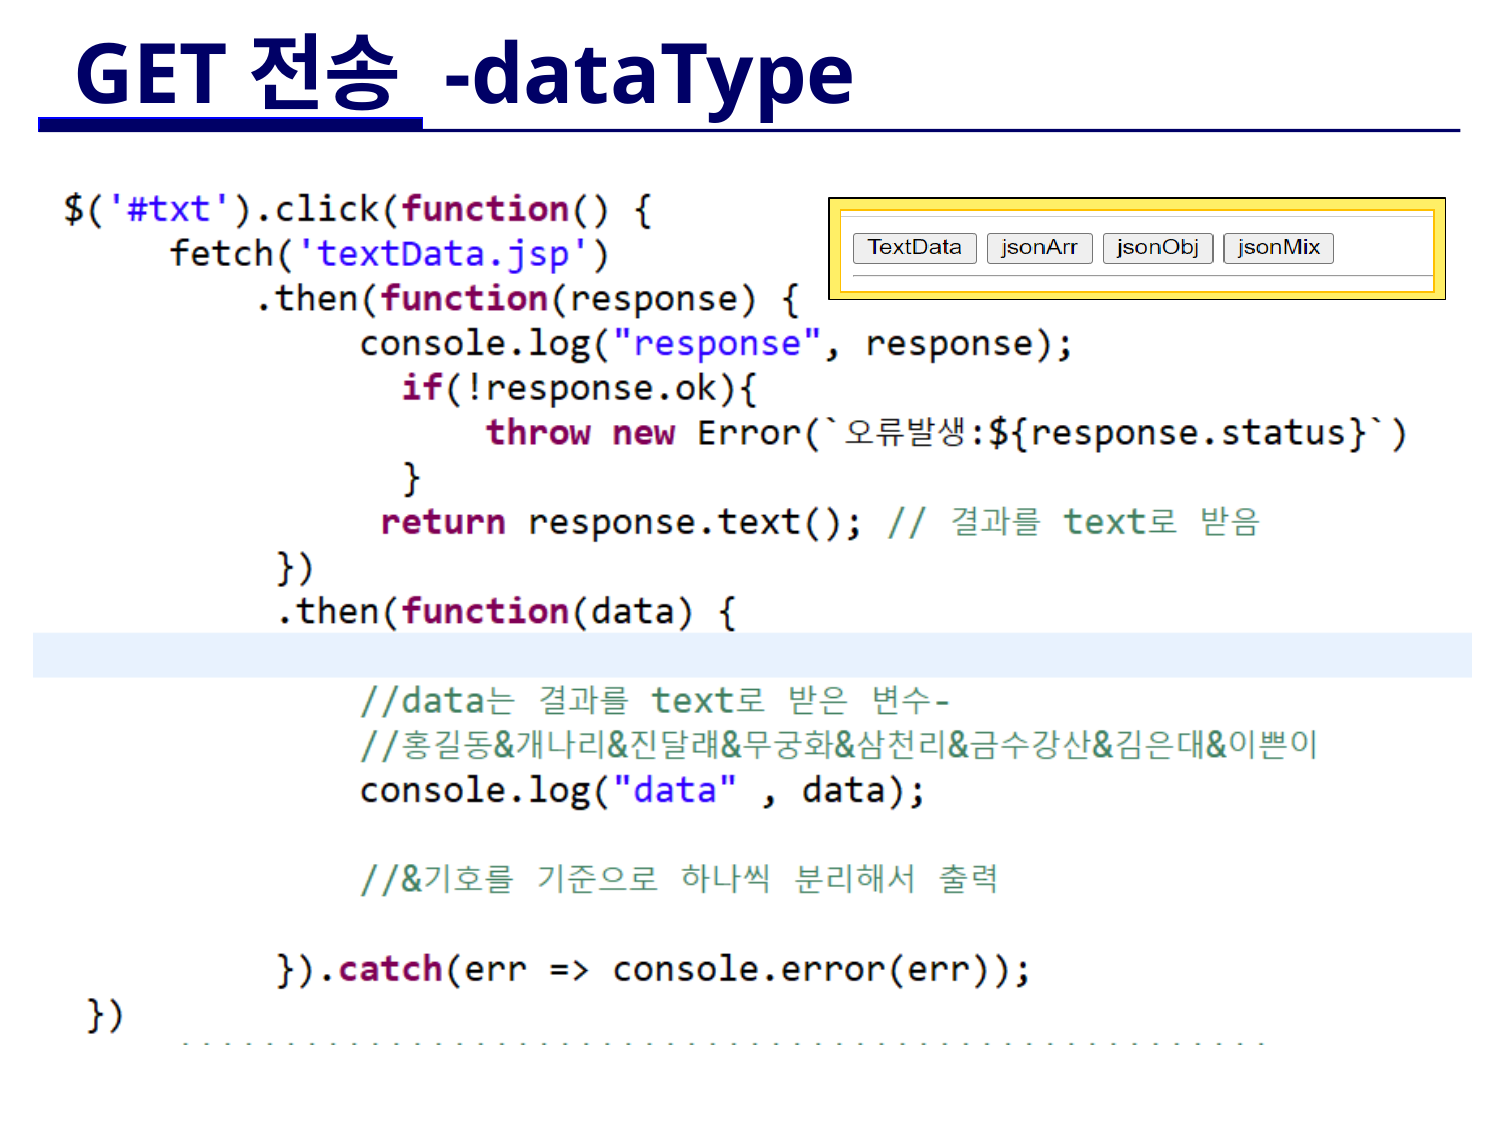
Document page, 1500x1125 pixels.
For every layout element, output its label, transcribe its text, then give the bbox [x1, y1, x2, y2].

picture [33, 167, 1473, 1045]
title GET전송 -dataType [58, 31, 1077, 110]
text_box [828, 197, 1446, 300]
